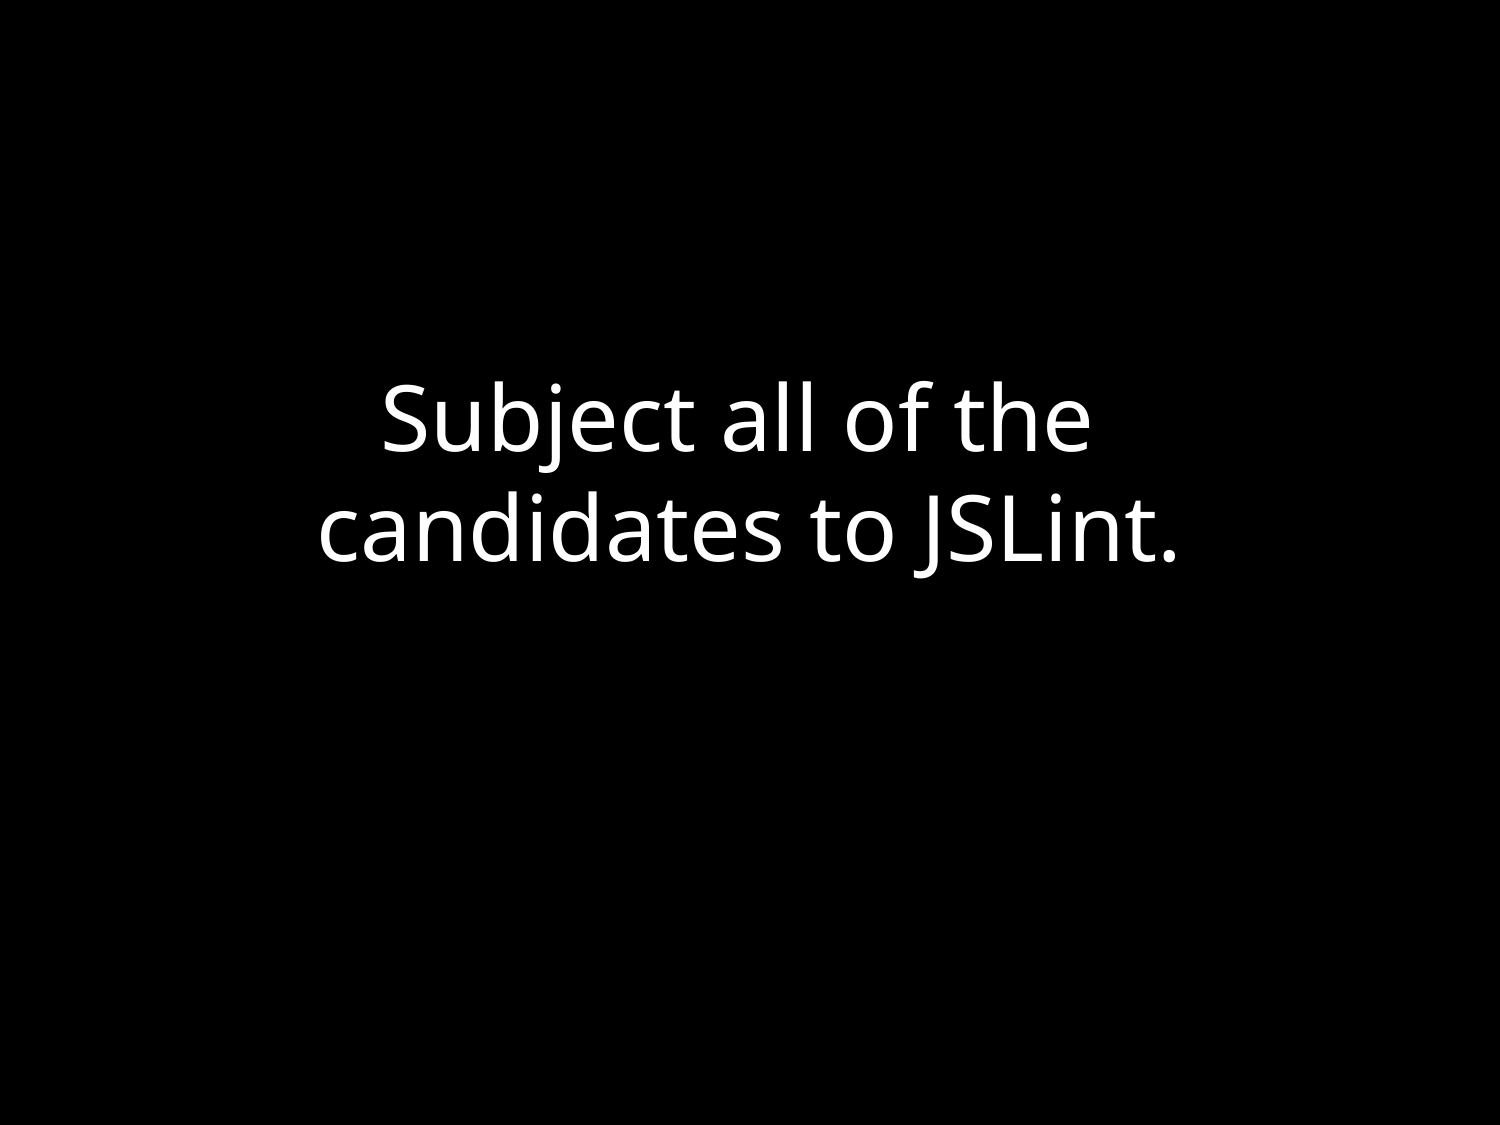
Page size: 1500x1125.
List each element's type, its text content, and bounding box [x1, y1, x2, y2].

title Subject all of the candidates to JSLint. [112, 349, 1388, 591]
